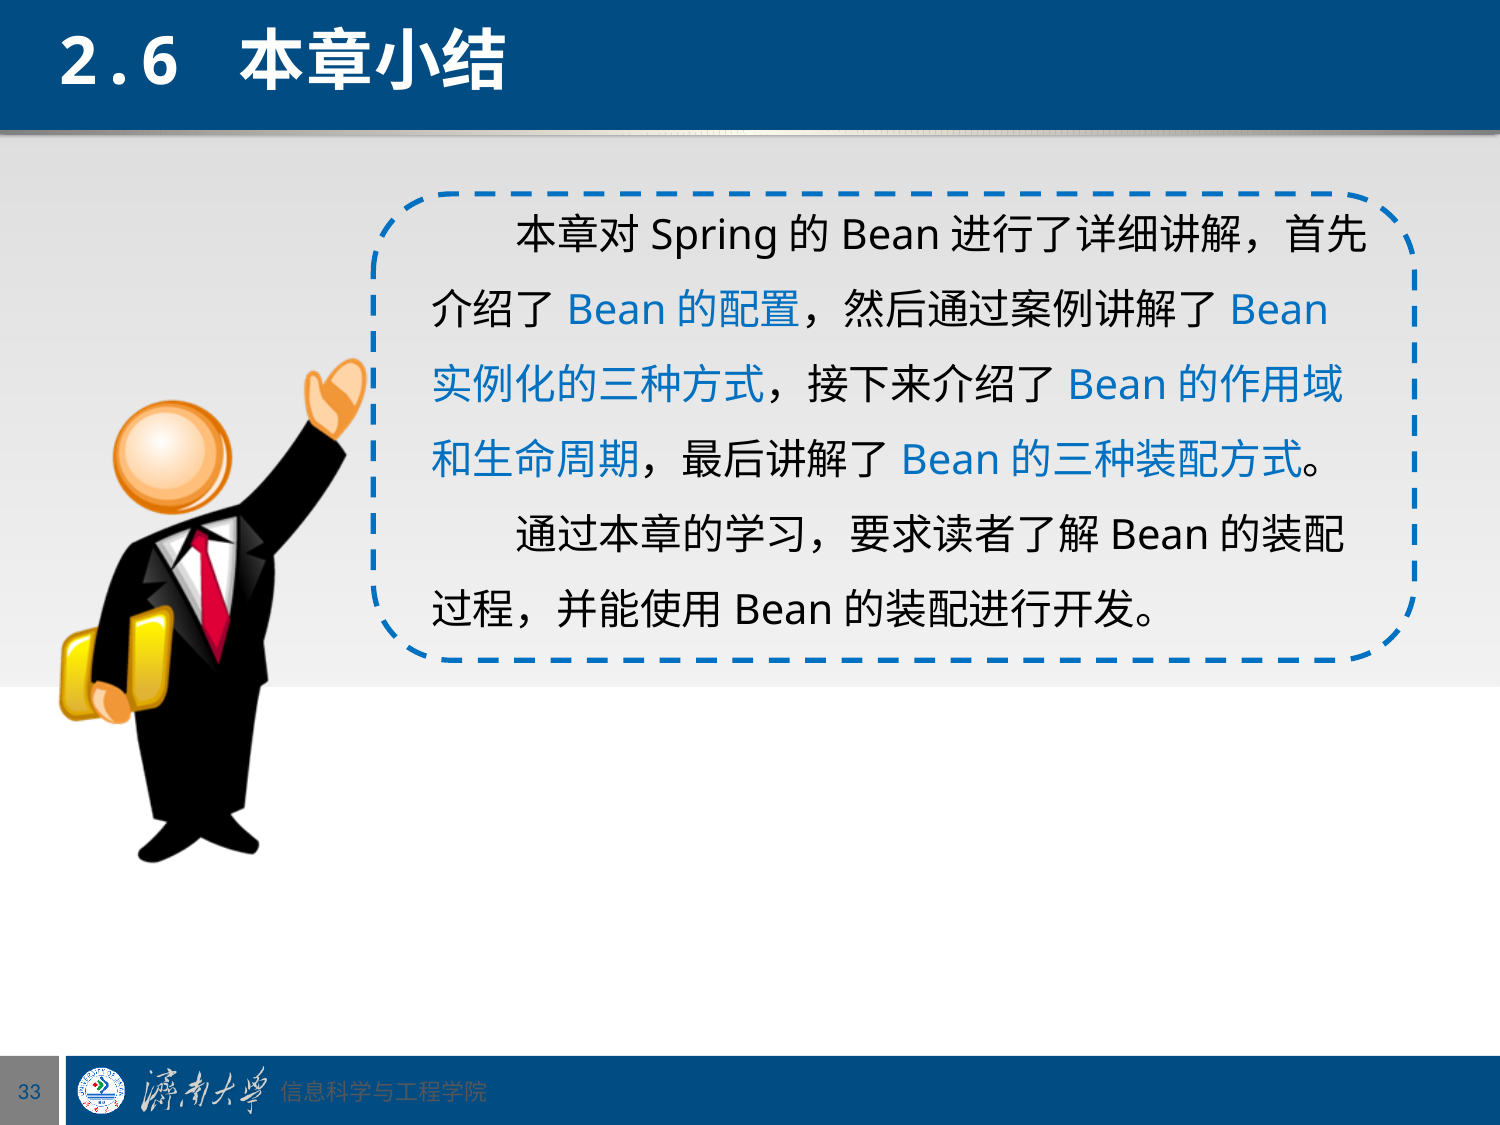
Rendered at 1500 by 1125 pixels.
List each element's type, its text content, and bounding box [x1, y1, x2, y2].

title 2.6 本章小结 [0, 0, 1500, 130]
picture [8, 318, 411, 887]
text_box [3, 130, 372, 137]
picture [77, 1067, 125, 1114]
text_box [373, 130, 1415, 699]
